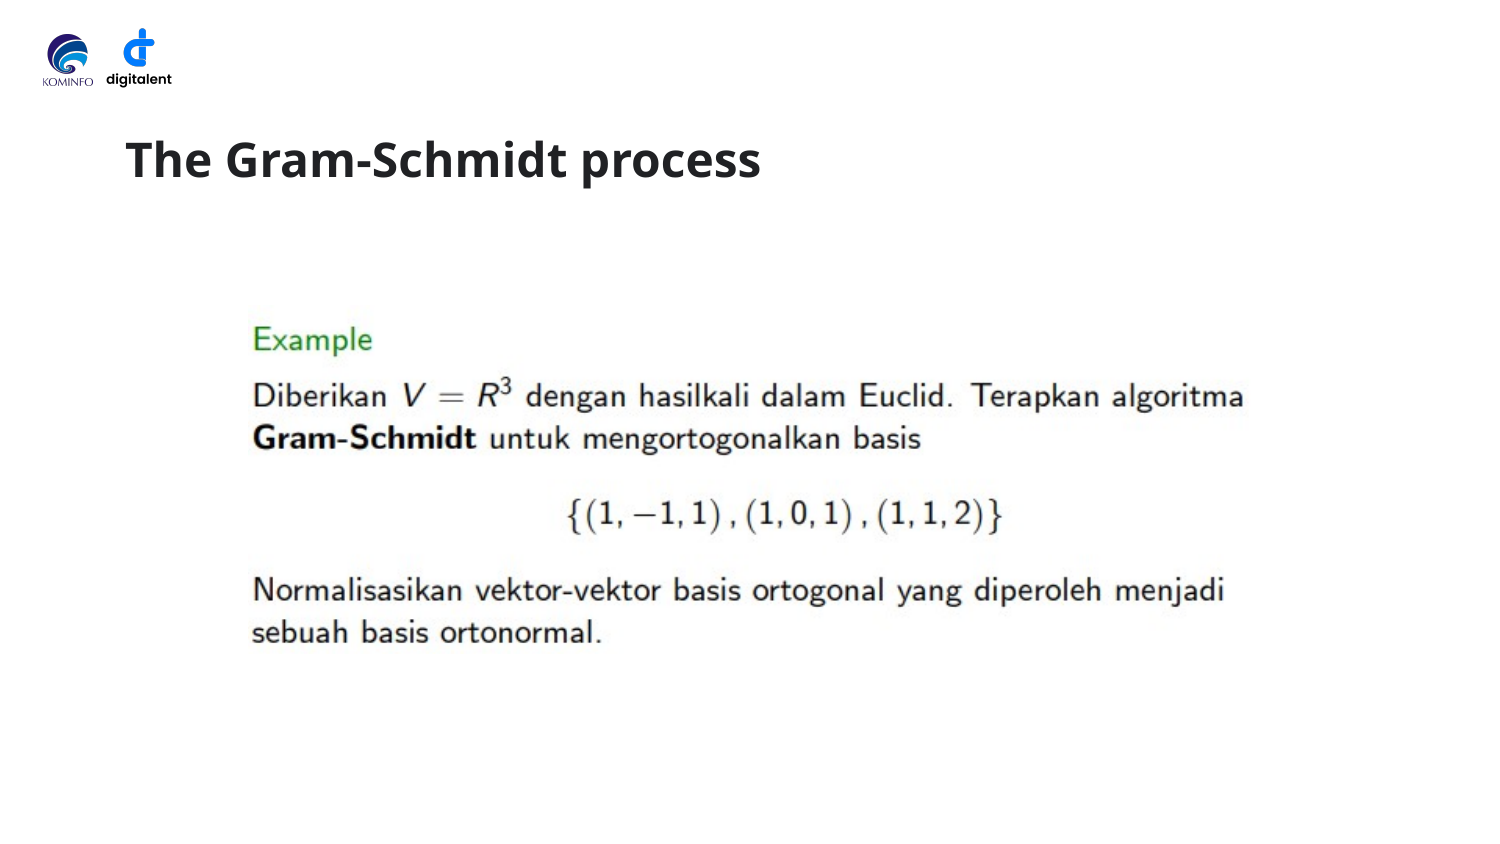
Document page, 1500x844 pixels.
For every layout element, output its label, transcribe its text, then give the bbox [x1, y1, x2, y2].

picture [248, 305, 1252, 655]
title The Gram-Schmidt process [125, 120, 1409, 179]
picture [43, 0, 218, 140]
